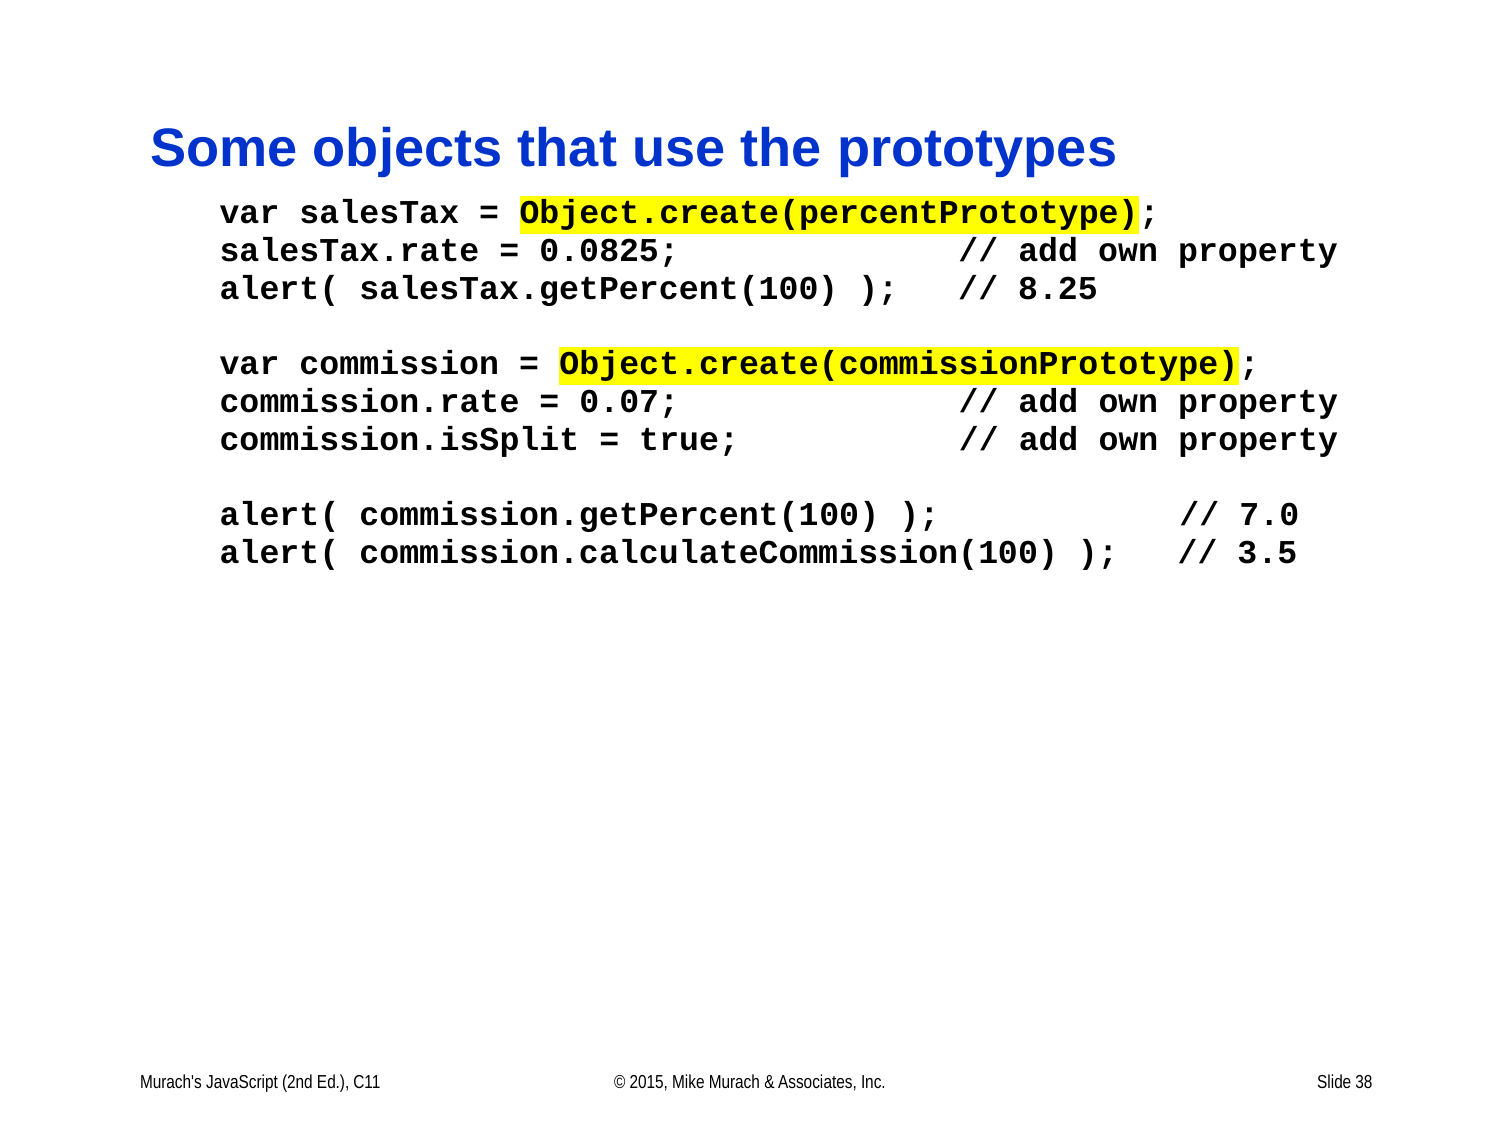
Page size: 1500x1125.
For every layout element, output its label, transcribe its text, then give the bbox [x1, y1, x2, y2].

slide_number Murach's JavaScript (2nd Ed.), C11 [125, 1025, 450, 1100]
title Some objects that use the prototypes [150, 112, 1350, 179]
footer © 2015, Mike Murach & Associates, Inc. [474, 1025, 1025, 1100]
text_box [162, 195, 1361, 576]
slide_number Slide 38 [1074, 1025, 1388, 1100]
